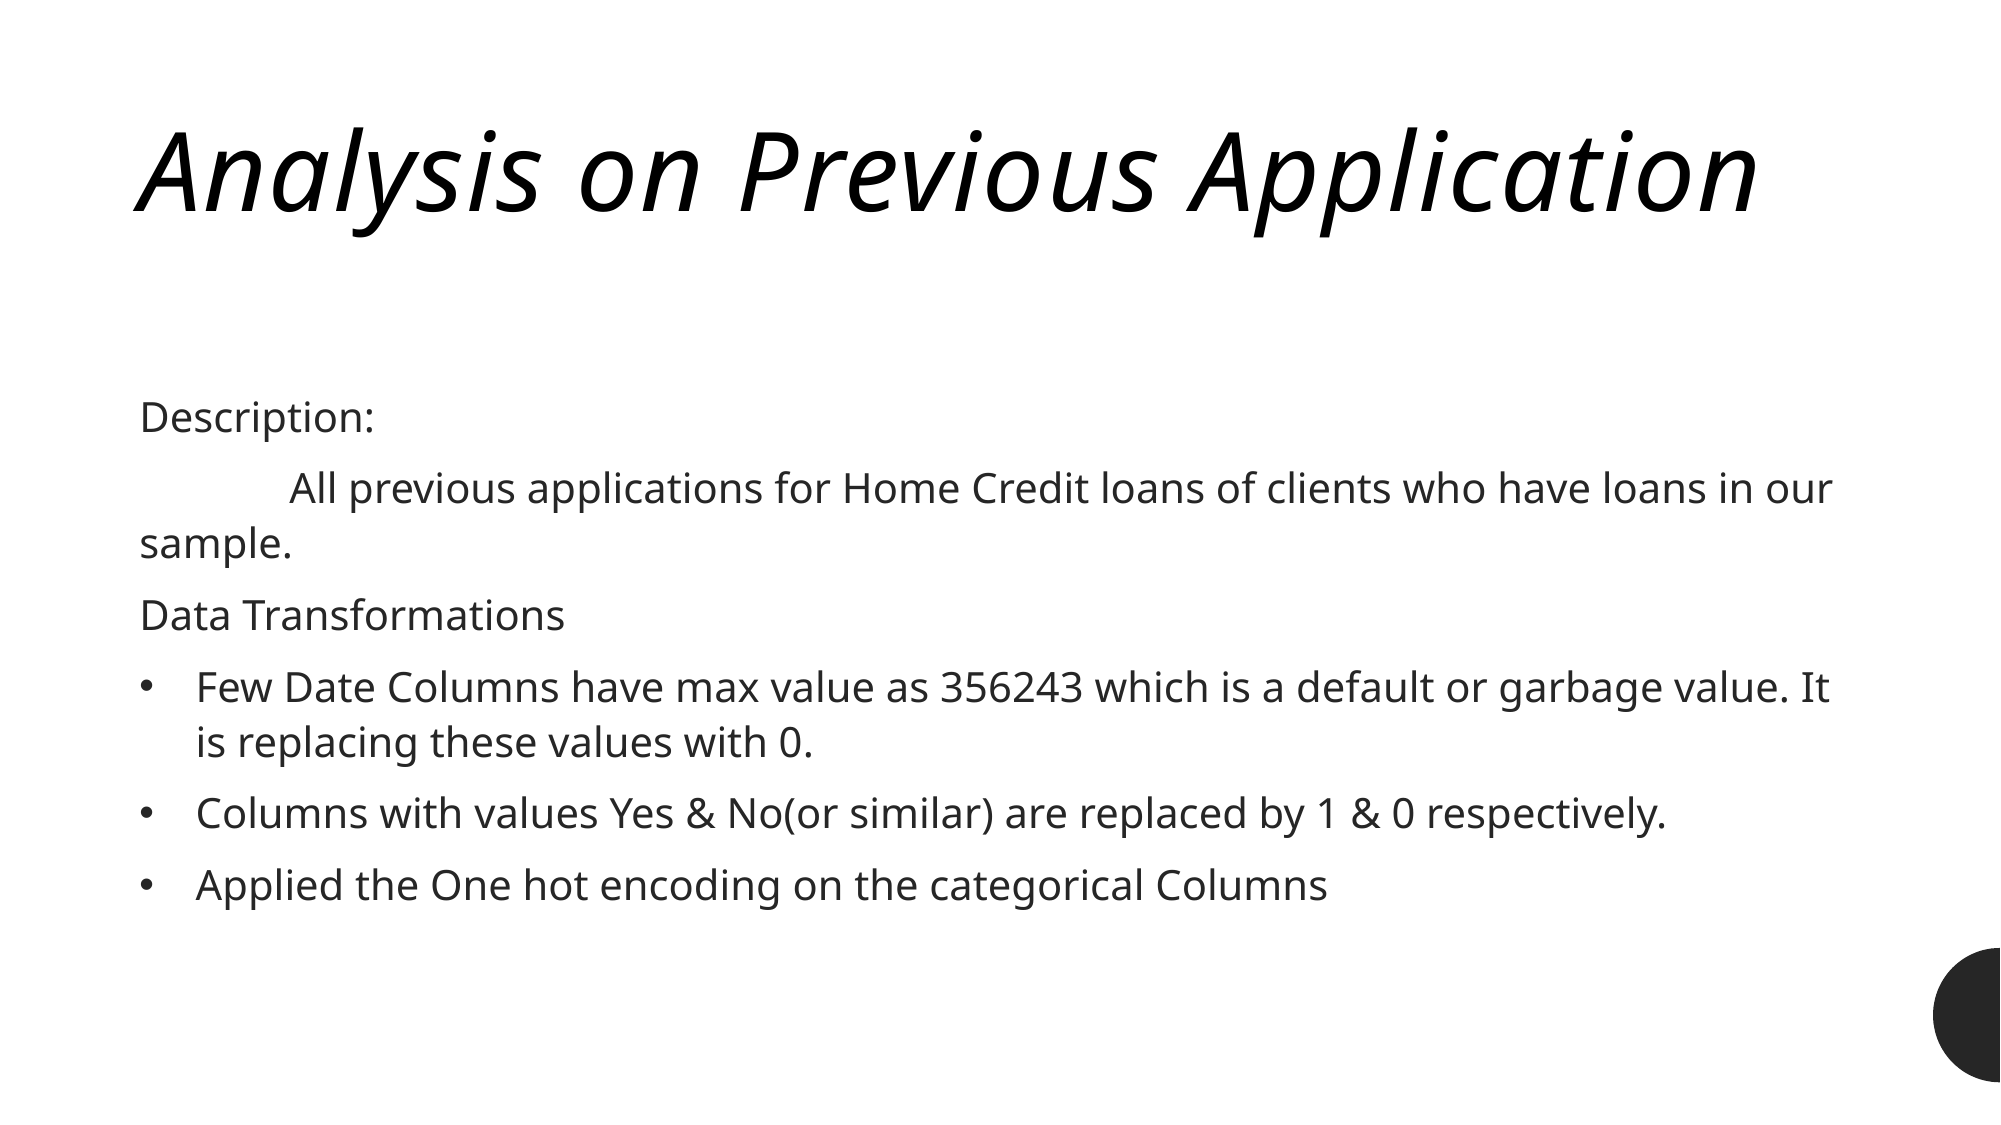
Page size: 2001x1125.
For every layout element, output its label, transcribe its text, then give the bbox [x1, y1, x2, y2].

text_box Analysis on Previous Application [124, 48, 1875, 304]
list Description: All previous applications for Home Credit loans of clients who have loans in our sample. Data Transformations Few Date Columns have max value as 356243 which is a default or garbage value. It is replacing these values with 0. Columns with values Yes & No(or similar) are replaced by 1 & 0 respectively. Applied the One hot encoding on the categorical Columns [124, 364, 1875, 931]
